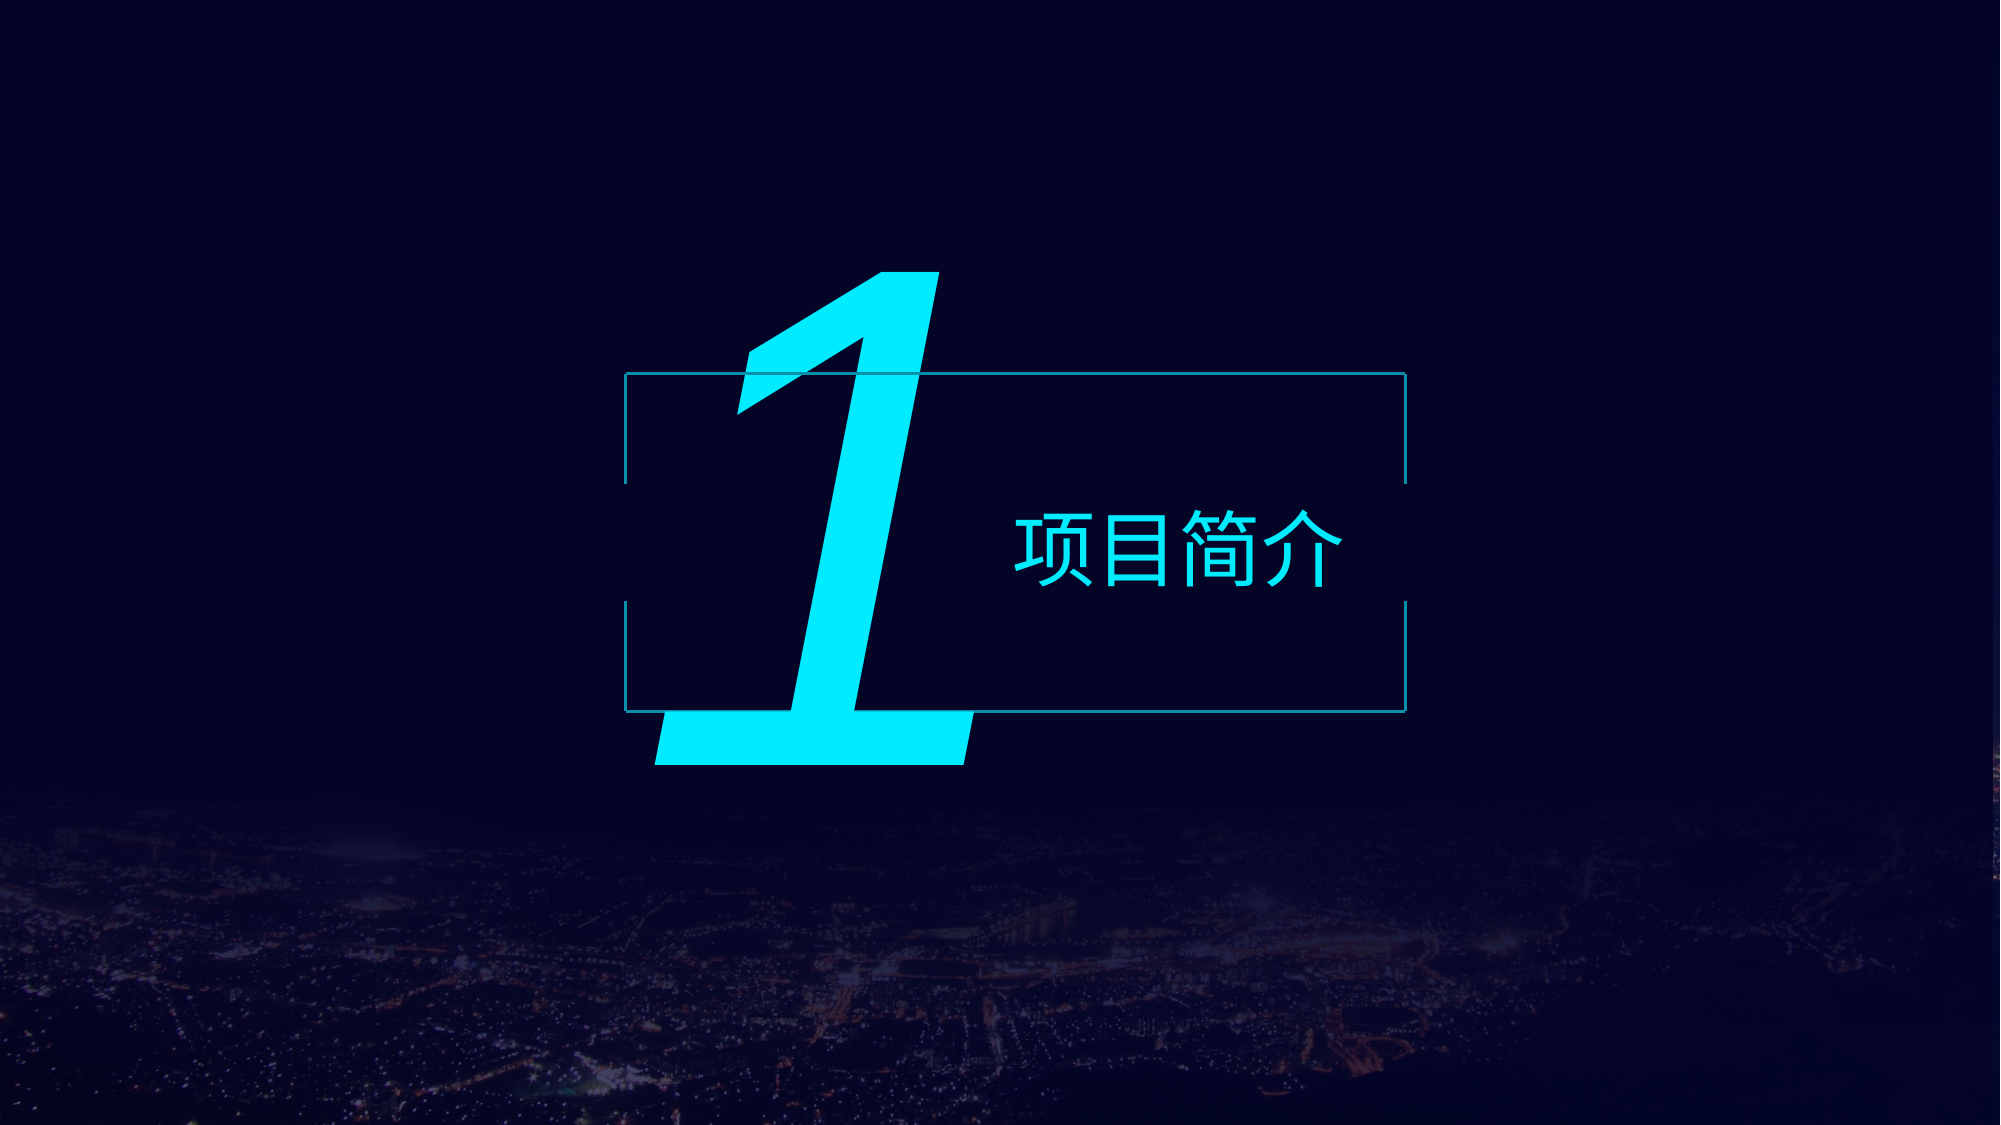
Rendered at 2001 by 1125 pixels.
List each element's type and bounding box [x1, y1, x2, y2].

text_box [0, 1, 2000, 1125]
text_box [625, 373, 1406, 484]
text_box [625, 601, 1406, 712]
